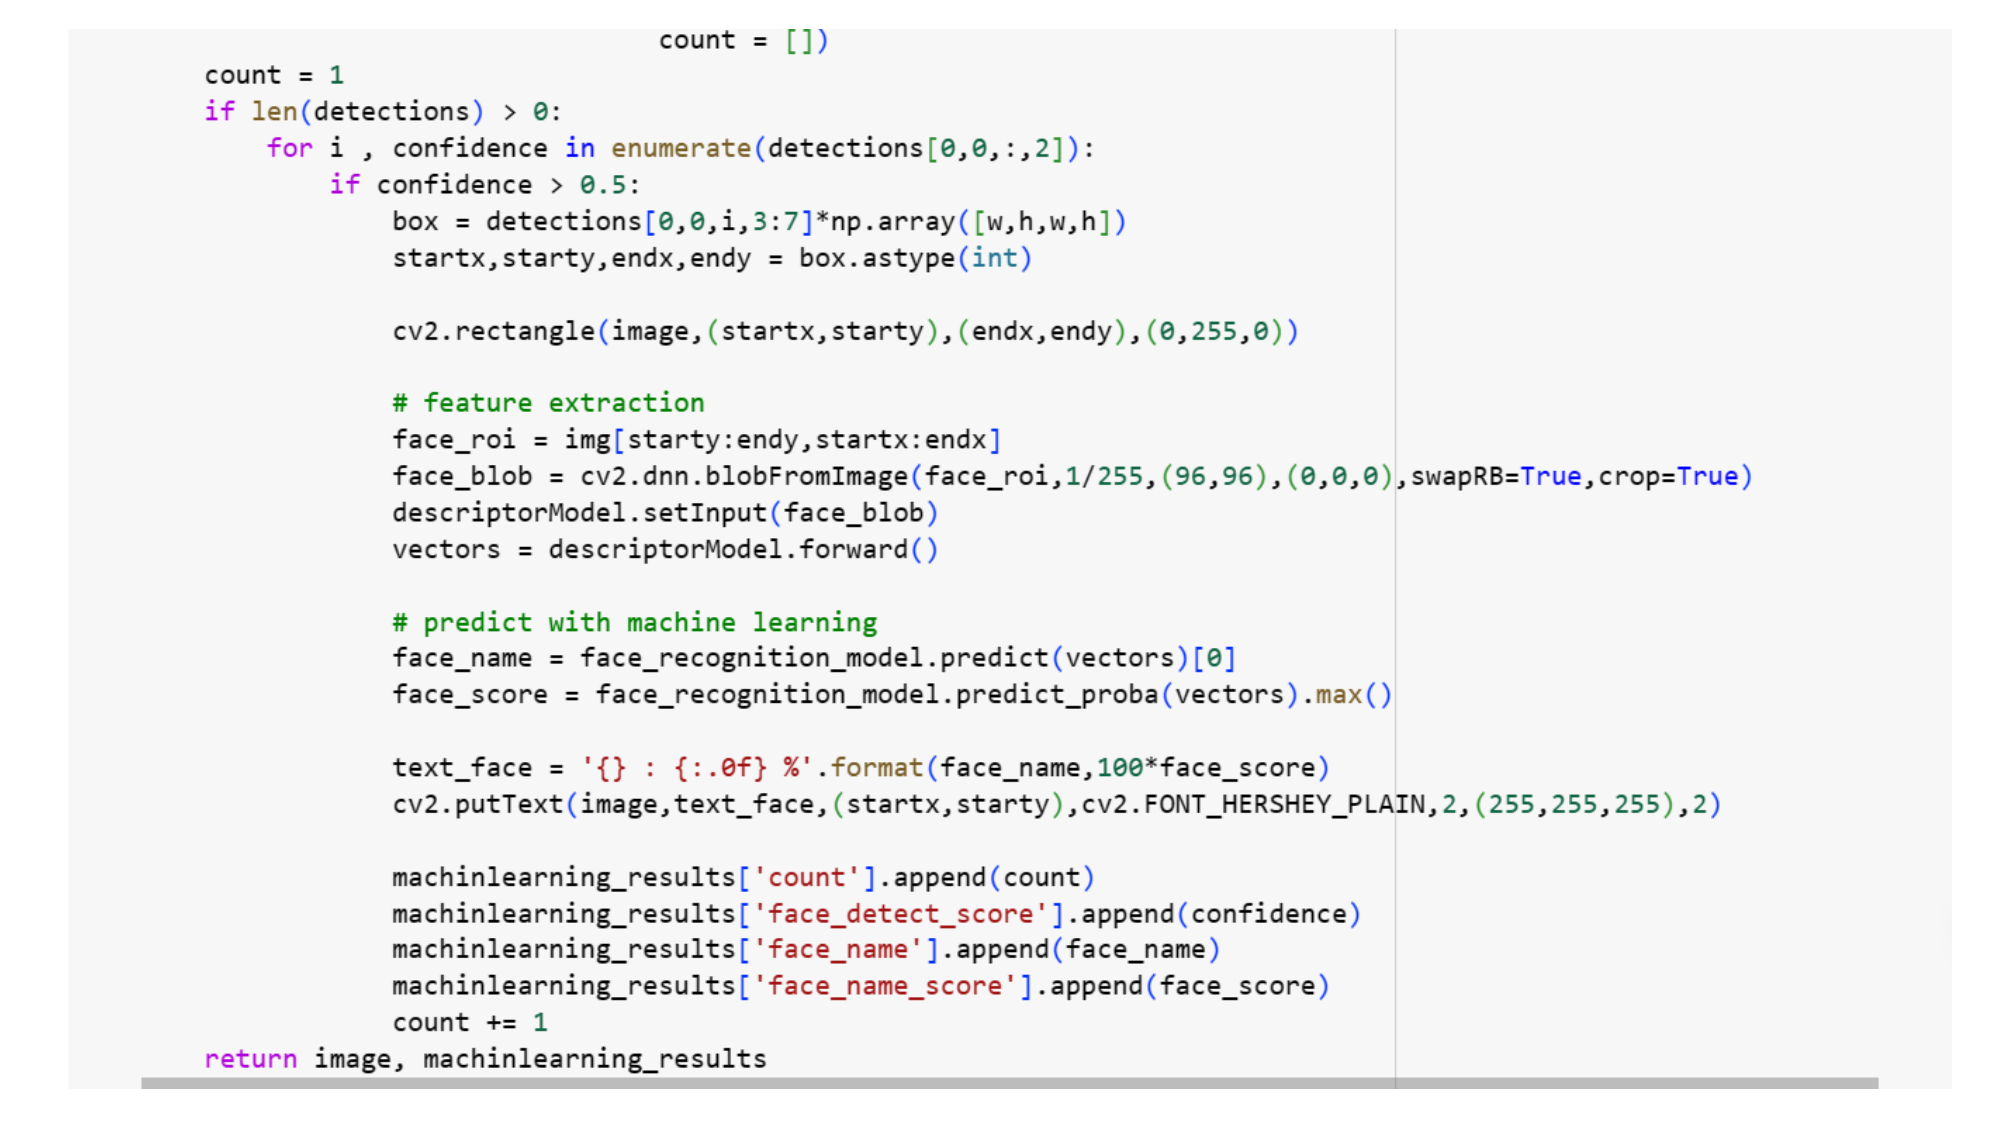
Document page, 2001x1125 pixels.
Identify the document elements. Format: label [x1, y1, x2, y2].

picture [46, 29, 1952, 1089]
